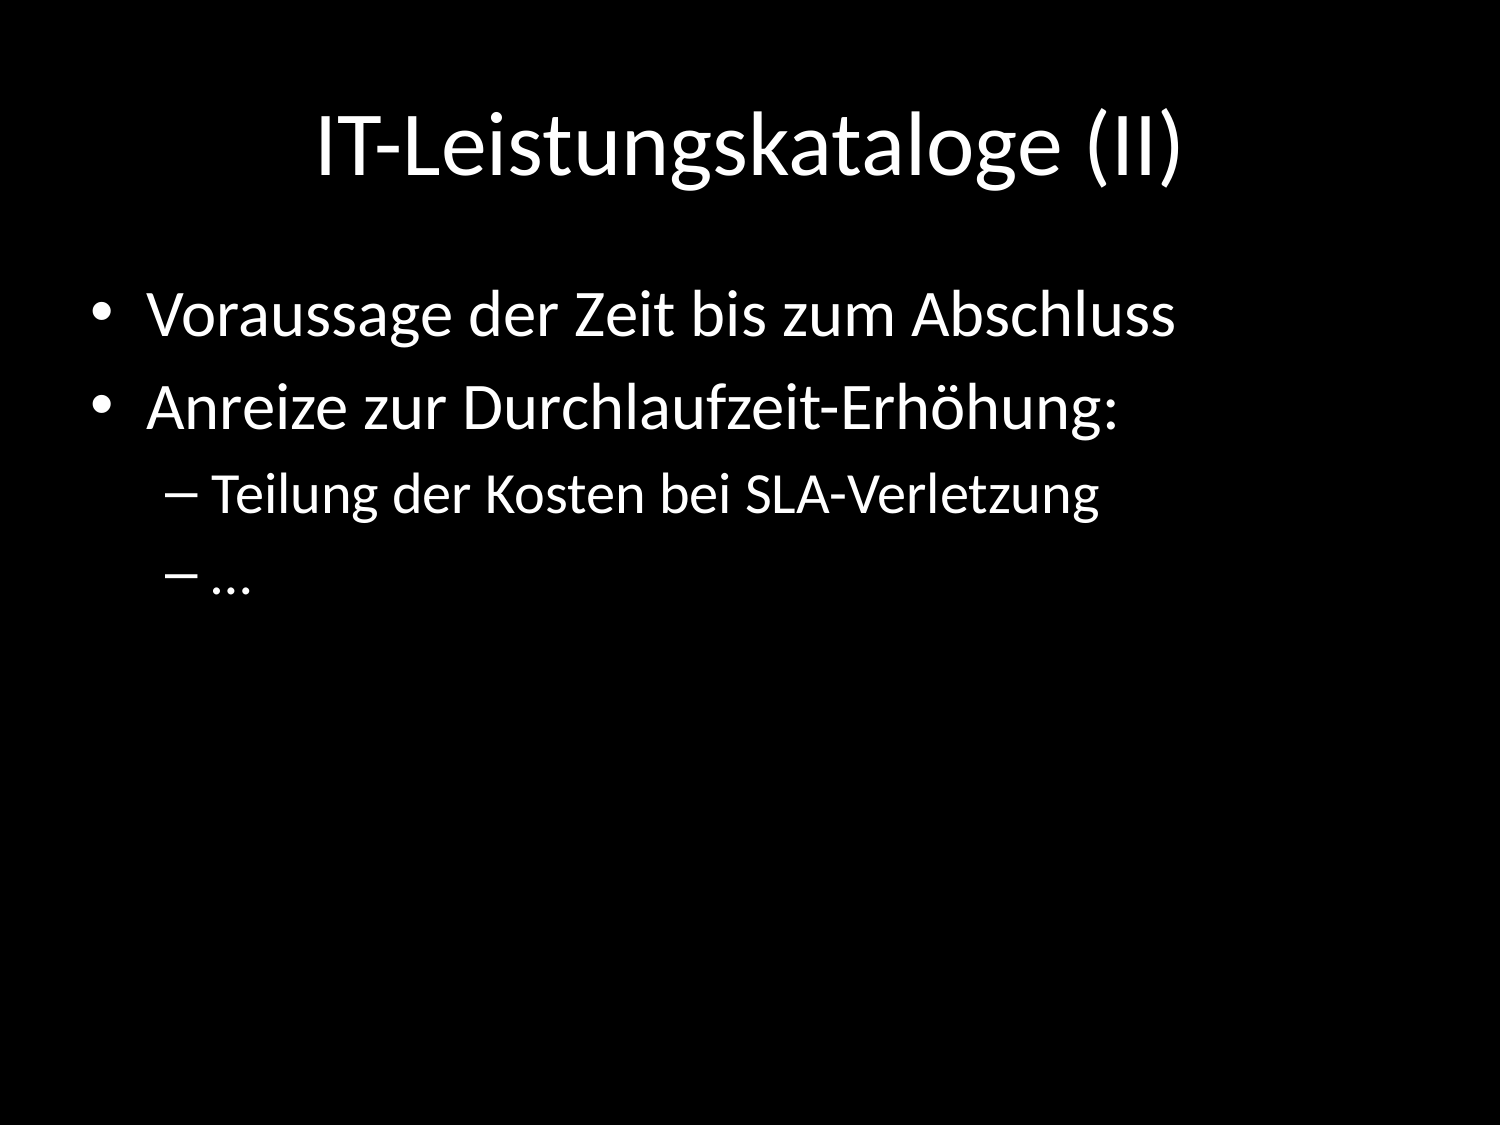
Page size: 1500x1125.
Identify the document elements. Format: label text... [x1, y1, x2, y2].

list Voraussage der Zeit bis zum Abschluss Anreize zur Durchlaufzeit-Erhöhung: Teilung der Kosten bei SLA-Verletzung … [75, 262, 1425, 1005]
title IT-Leistungskataloge (II) [75, 45, 1425, 233]
